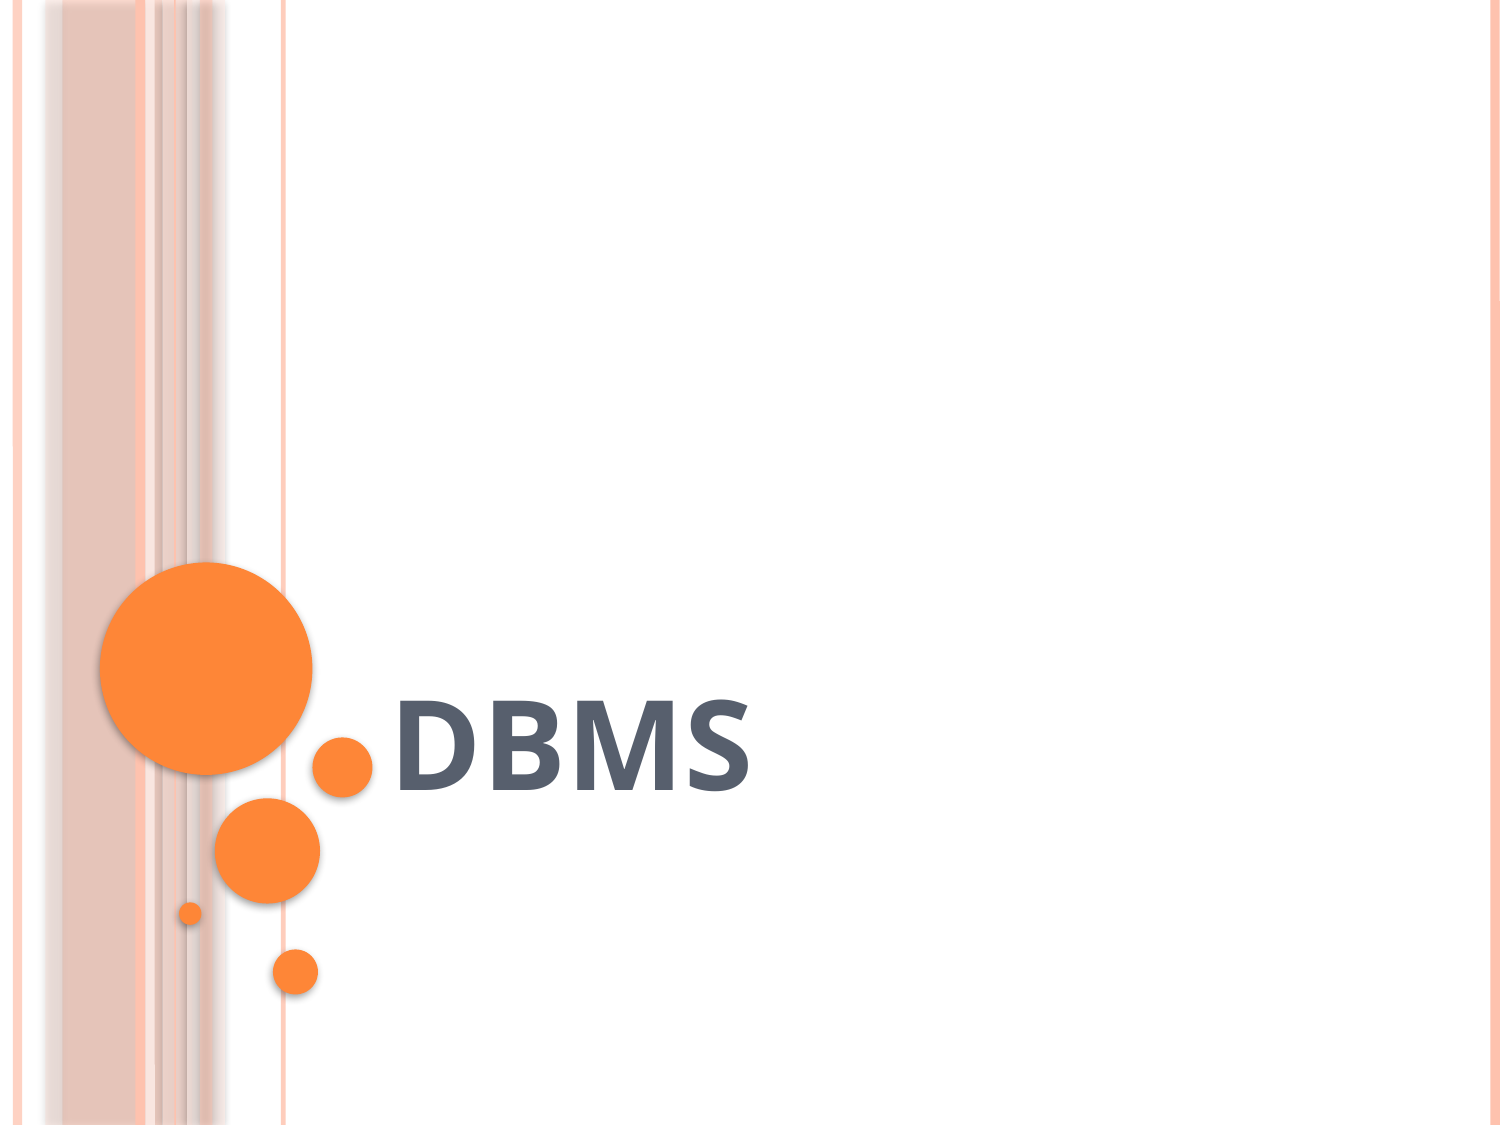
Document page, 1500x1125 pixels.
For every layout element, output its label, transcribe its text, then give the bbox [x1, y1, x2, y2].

title DBMS [375, 512, 1388, 824]
